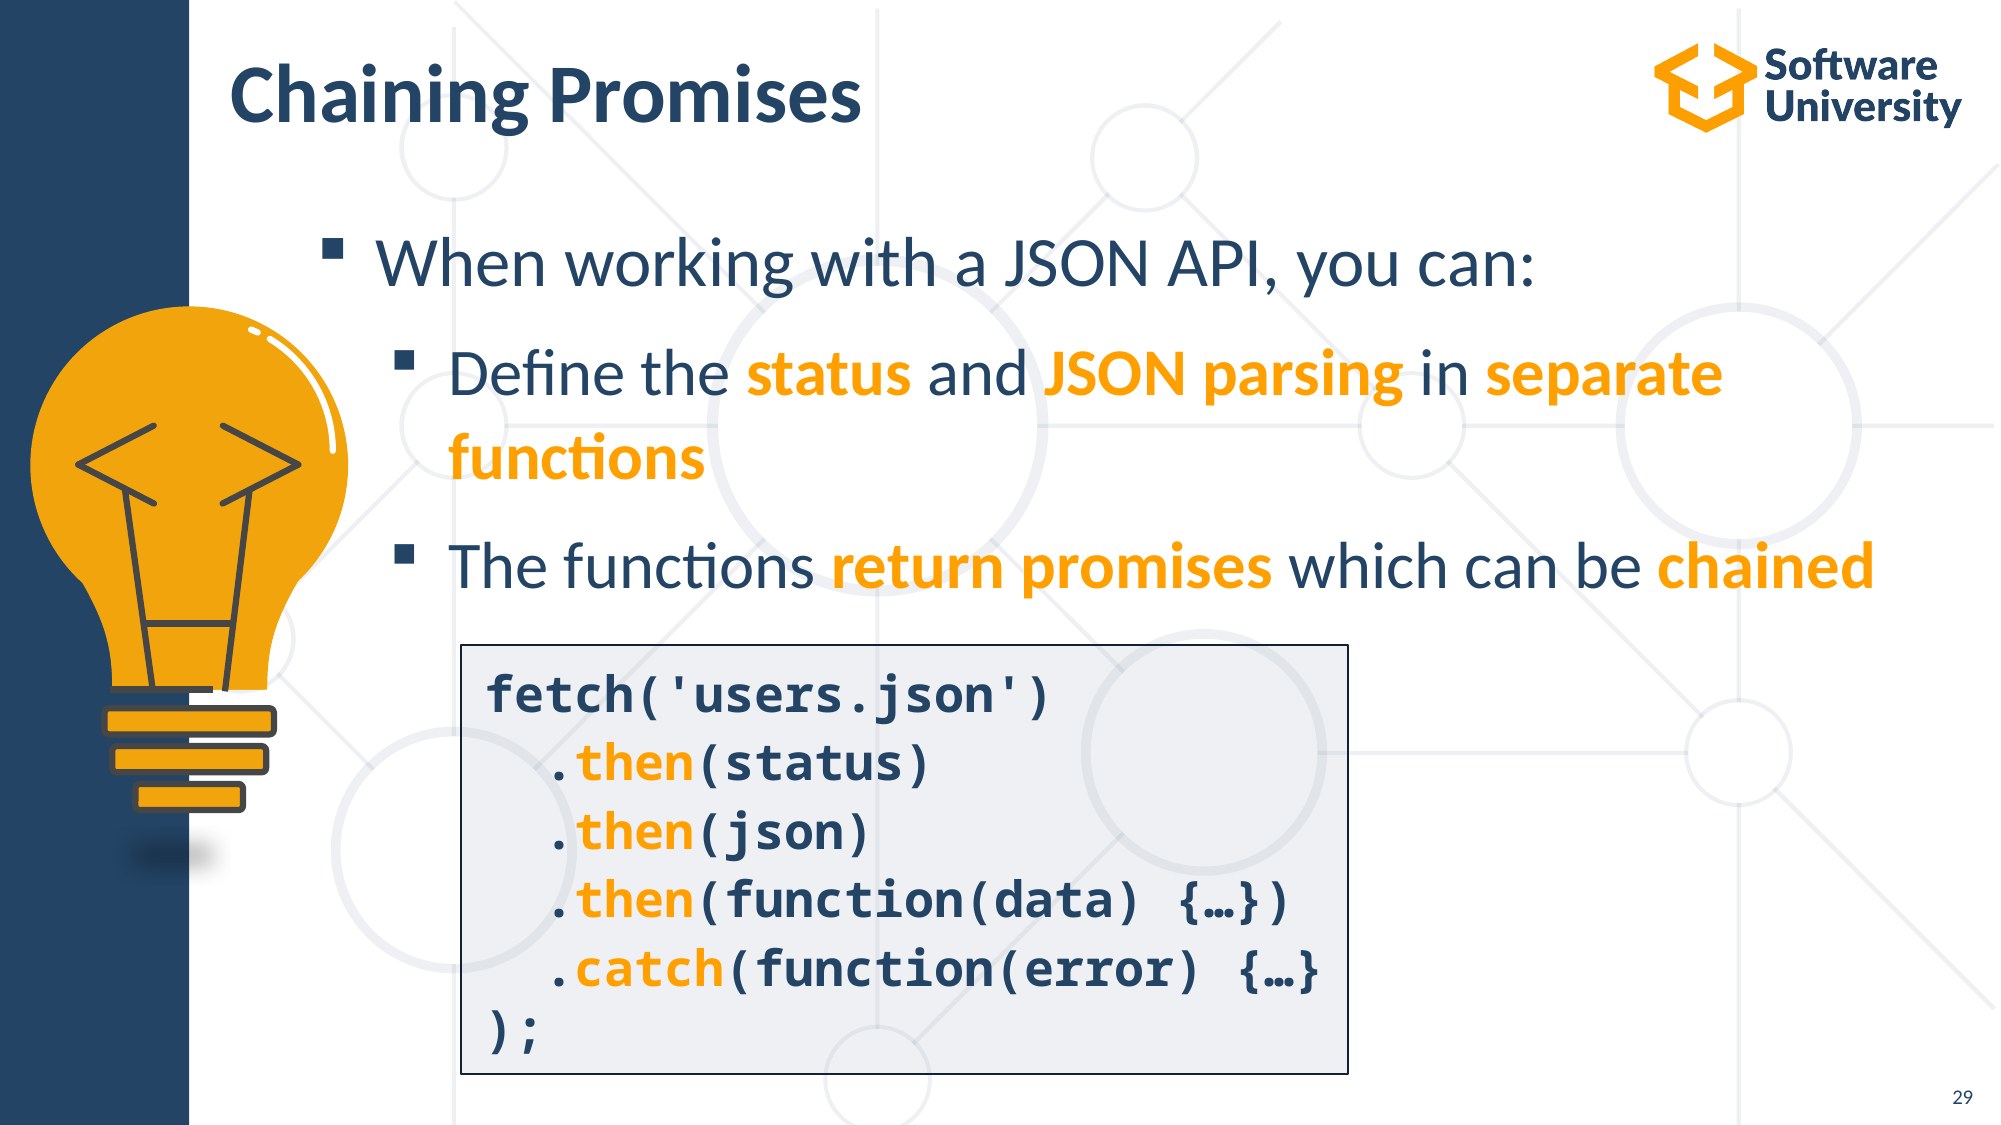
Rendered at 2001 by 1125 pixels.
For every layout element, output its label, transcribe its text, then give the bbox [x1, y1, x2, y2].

slide_number 29 [1927, 1067, 1989, 1117]
picture [1641, 31, 1973, 145]
list When working with a JSON API, you can: Define the status and JSON parsing in separate functions The functions return promises which can be chained [298, 205, 1973, 1071]
title Chaining Promises [212, 16, 1628, 162]
text_box fetch('users.json') .then(status) .then(json) .then(function(data) {…}) .catch(function(error) {…}); [461, 644, 1349, 1074]
